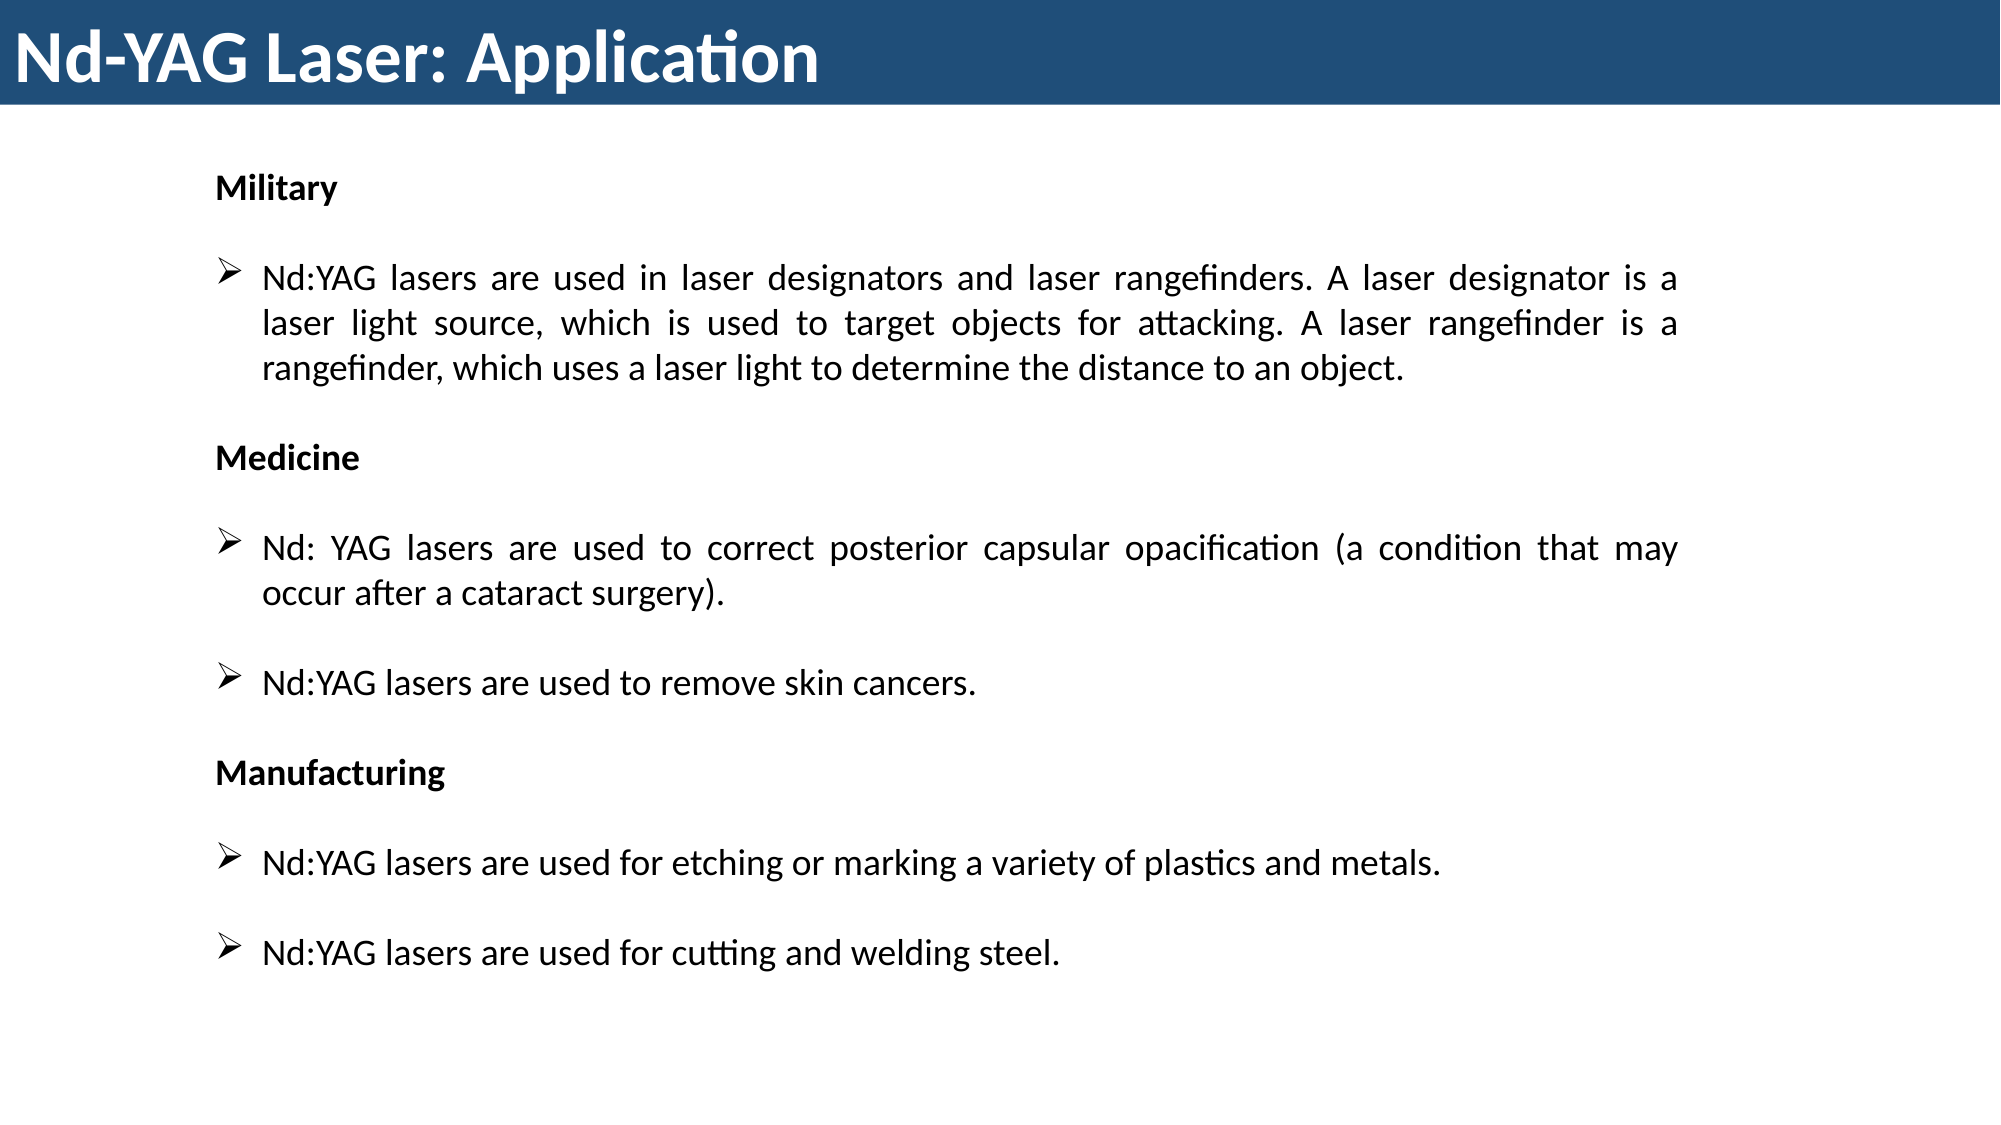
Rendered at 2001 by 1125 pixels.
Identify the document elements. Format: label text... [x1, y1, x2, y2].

text_box Nd-YAG Laser: Application [0, 0, 2000, 105]
text_box Military Nd:YAG lasers are used in laser designators and laser rangefinders. A laser designator is a laser light source, which is used to target objects for attacking. A laser rangefinder is a rangefinder, which uses a laser light to determine the distance to an object. Medicine Nd: YAG lasers are used to correct posterior capsular opacification (a condition that may occur after a cataract surgery). Nd:YAG lasers are used to remove skin cancers. Manufacturing Nd:YAG lasers are used for etching or marking a variety of plastics and metals. Nd:YAG lasers are used for cutting and welding steel. [200, 155, 1695, 981]
